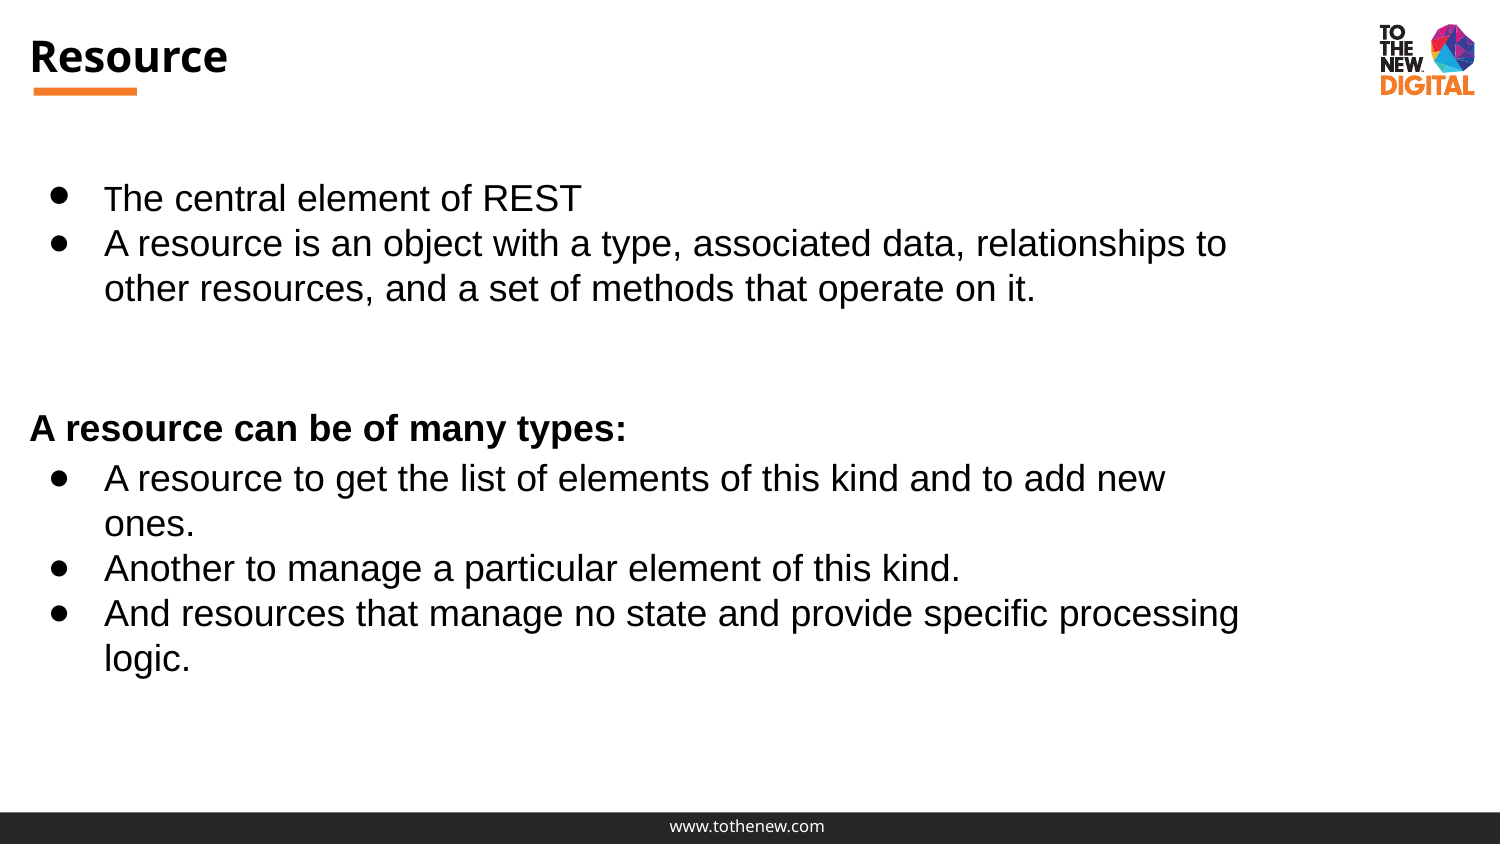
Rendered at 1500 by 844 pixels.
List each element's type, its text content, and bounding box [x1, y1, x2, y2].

list The central element of REST A resource is an object with a type, associated data, relationships to other resources, and a set of methods that operate on it. A resource can be of many types: A resource to get the list of elements of this kind and to add new ones. Another to manage a particular element of this kind. And resources that manage no state and provide specific processing logic. [14, 159, 1277, 813]
title Resource [14, 14, 1350, 85]
